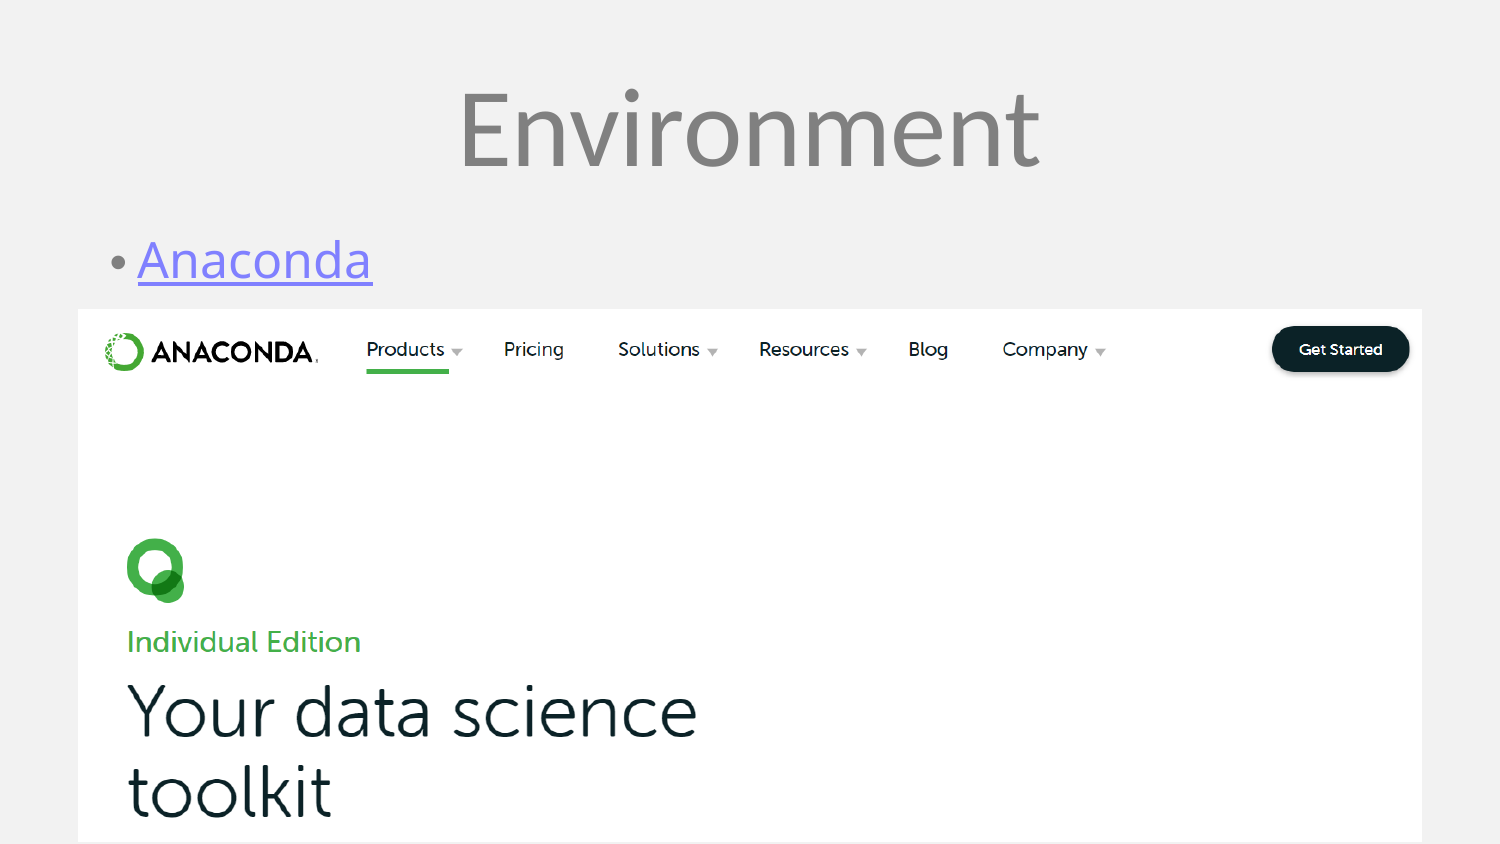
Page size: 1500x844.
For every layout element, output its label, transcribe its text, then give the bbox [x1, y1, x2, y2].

text_box Anaconda [109, 216, 1461, 711]
picture [78, 309, 1422, 842]
text_box Environment [39, 0, 1461, 260]
